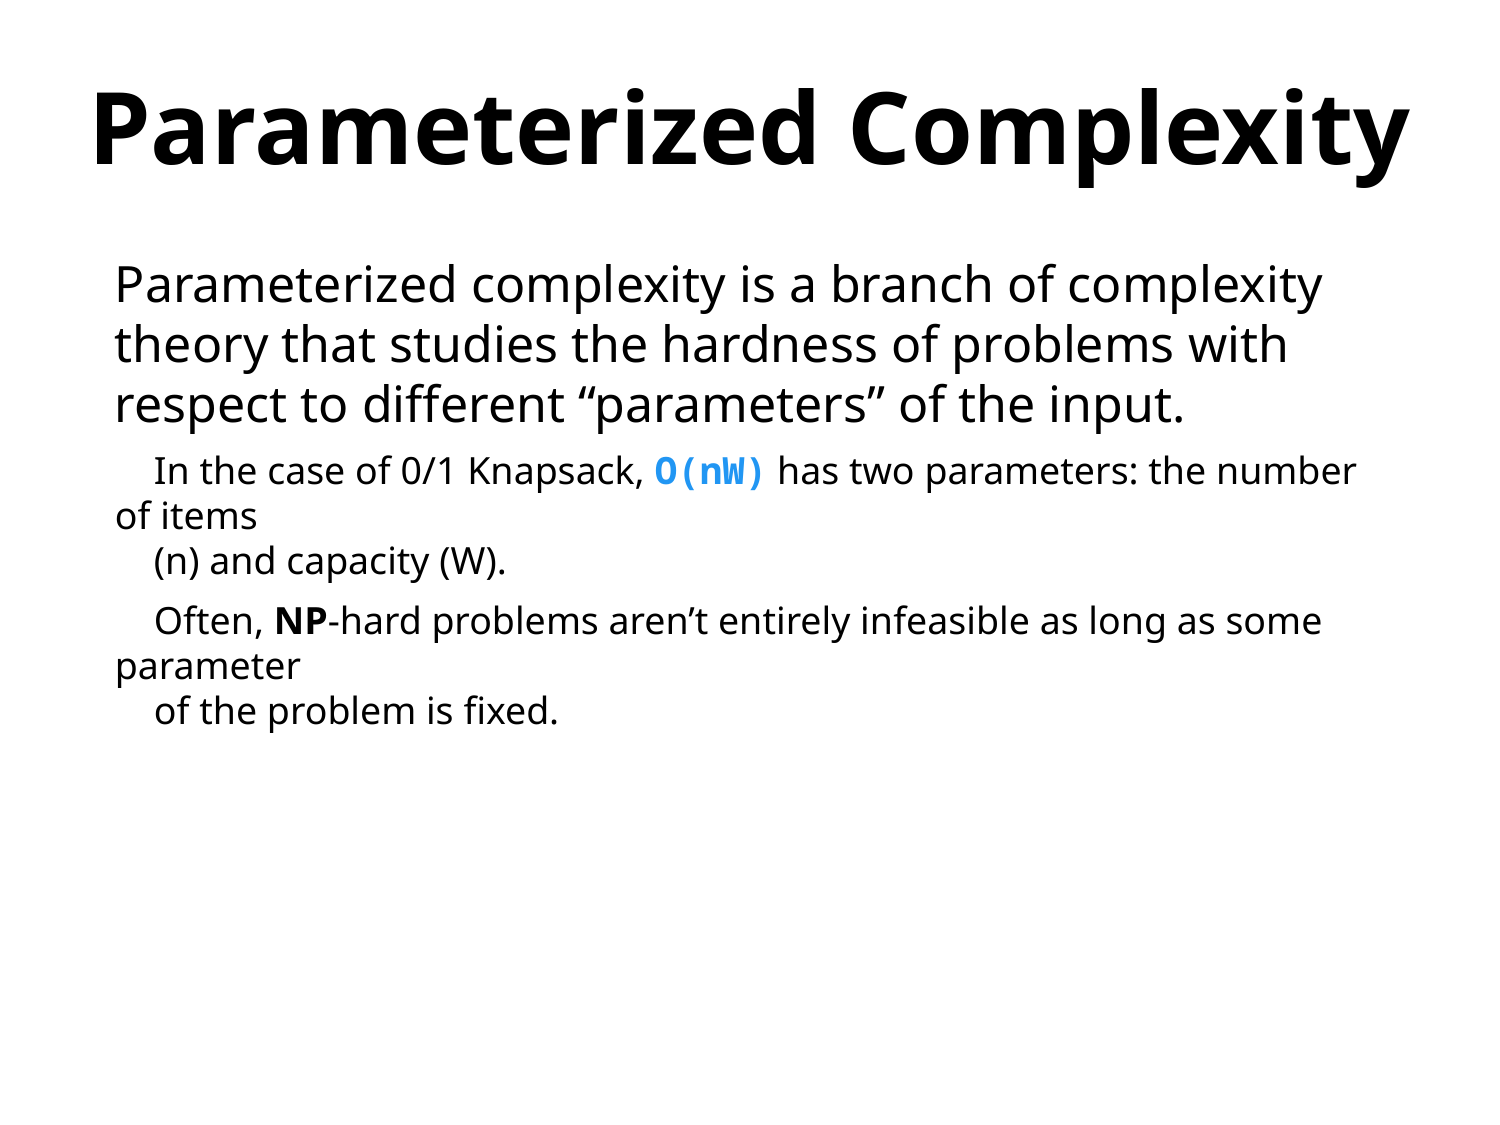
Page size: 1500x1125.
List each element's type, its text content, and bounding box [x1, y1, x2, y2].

subtitle Parameterized complexity is a branch of complexity theory that studies the hardness of problems with respect to different “parameters” of the input. In the case of 0/1 Knapsack, O(nW) has two parameters: the number of items (n) and capacity (W). Often, NP-hard problems aren’t entirely infeasible as long as some parameter of the problem is fixed. [99, 236, 1400, 1125]
subtitle Parameterized Complexity [0, 50, 1500, 237]
